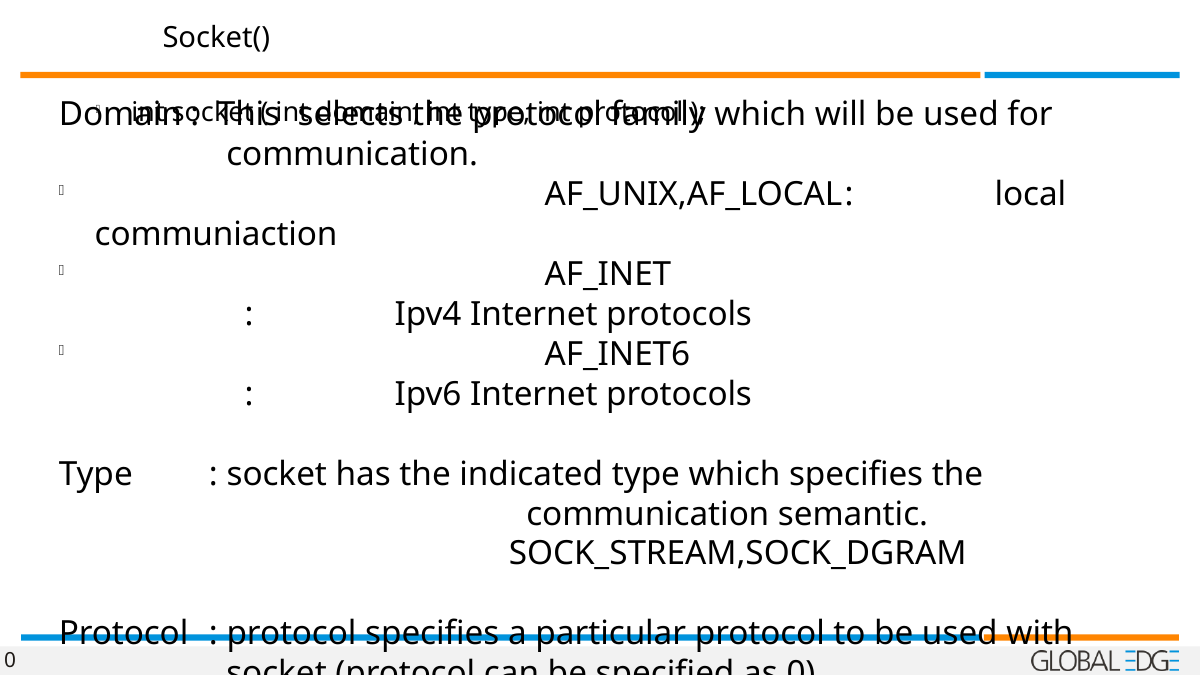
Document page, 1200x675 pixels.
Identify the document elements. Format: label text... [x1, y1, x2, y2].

text_box int socket ( int domain, int type, int protocol ); [24, 91, 1181, 131]
picture [1031, 650, 1179, 671]
text_box Domain : This selects the protocol family which will be used for communication. AF_UNIX,AF_LOCAL : local communiaction AF_INET : Ipv4 Internet protocols AF_INET6 : Ipv6 Internet protocols Type : socket has the indicated type which specifies the communication semantic. SOCK_STREAM,SOCK_DGRAM Protocol : protocol specifies a particular protocol to be used with socket (protocol can be specified as 0). [59, 157, 1140, 626]
text_box Socket() [12, 9, 1088, 63]
